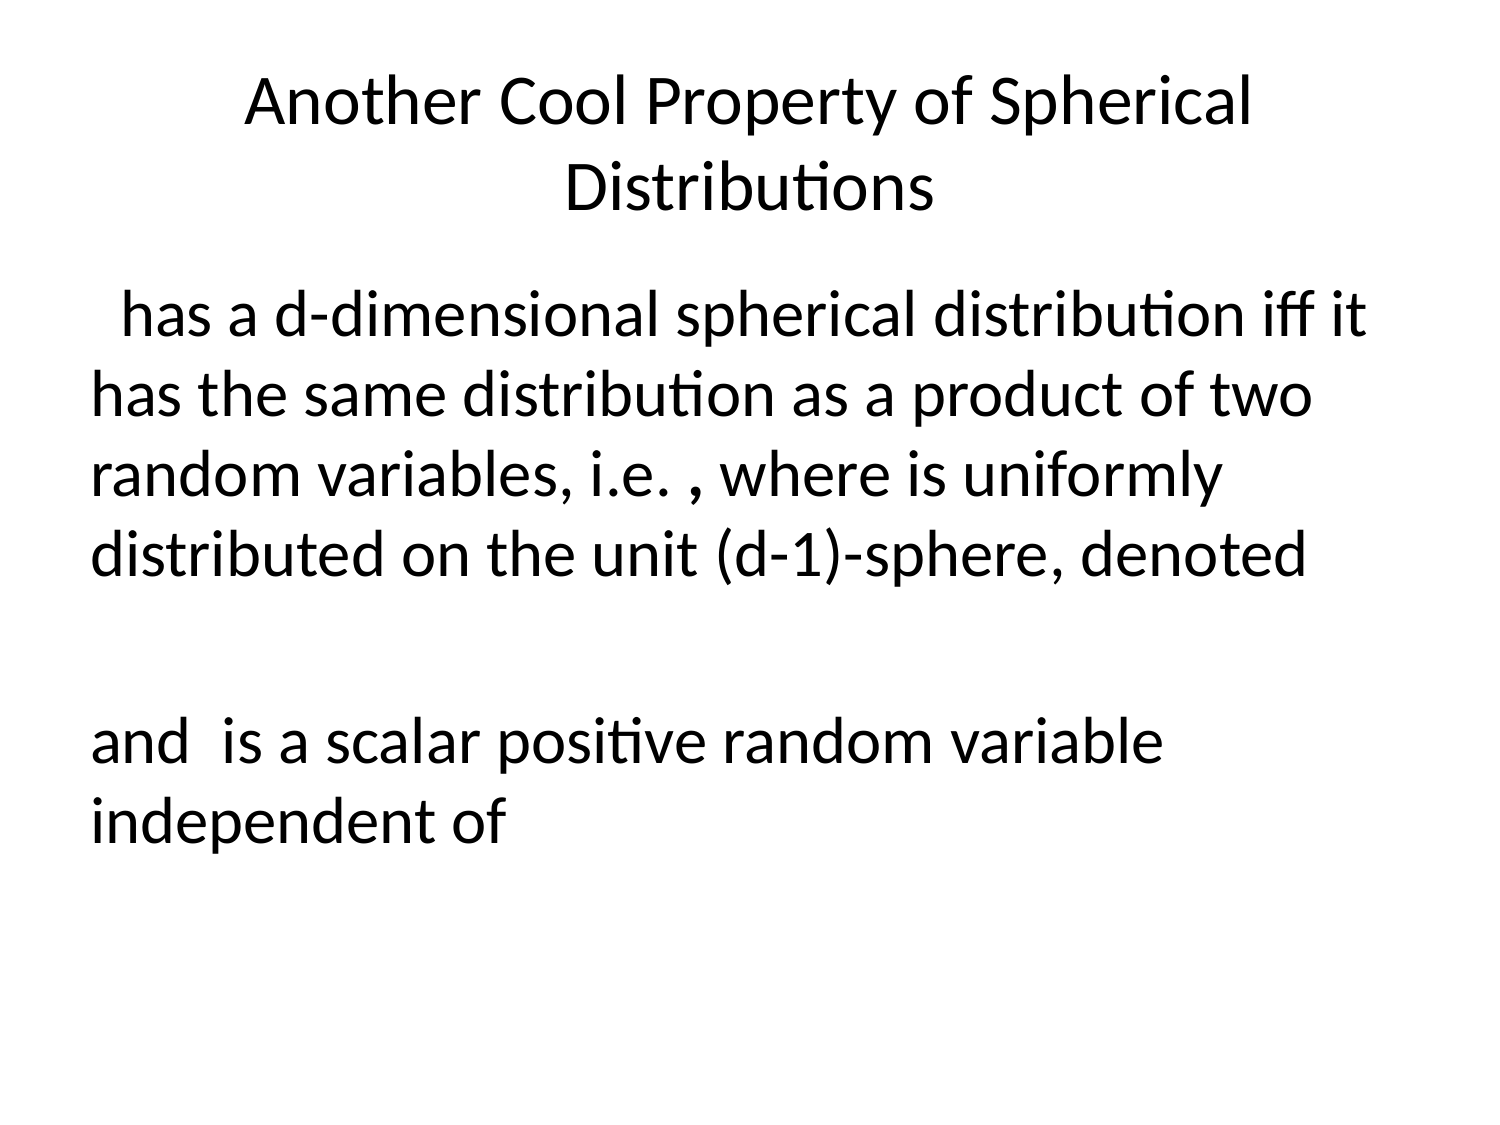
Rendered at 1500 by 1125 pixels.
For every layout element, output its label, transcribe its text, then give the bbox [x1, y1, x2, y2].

title Another Cool Property of Spherical Distributions [75, 45, 1425, 233]
